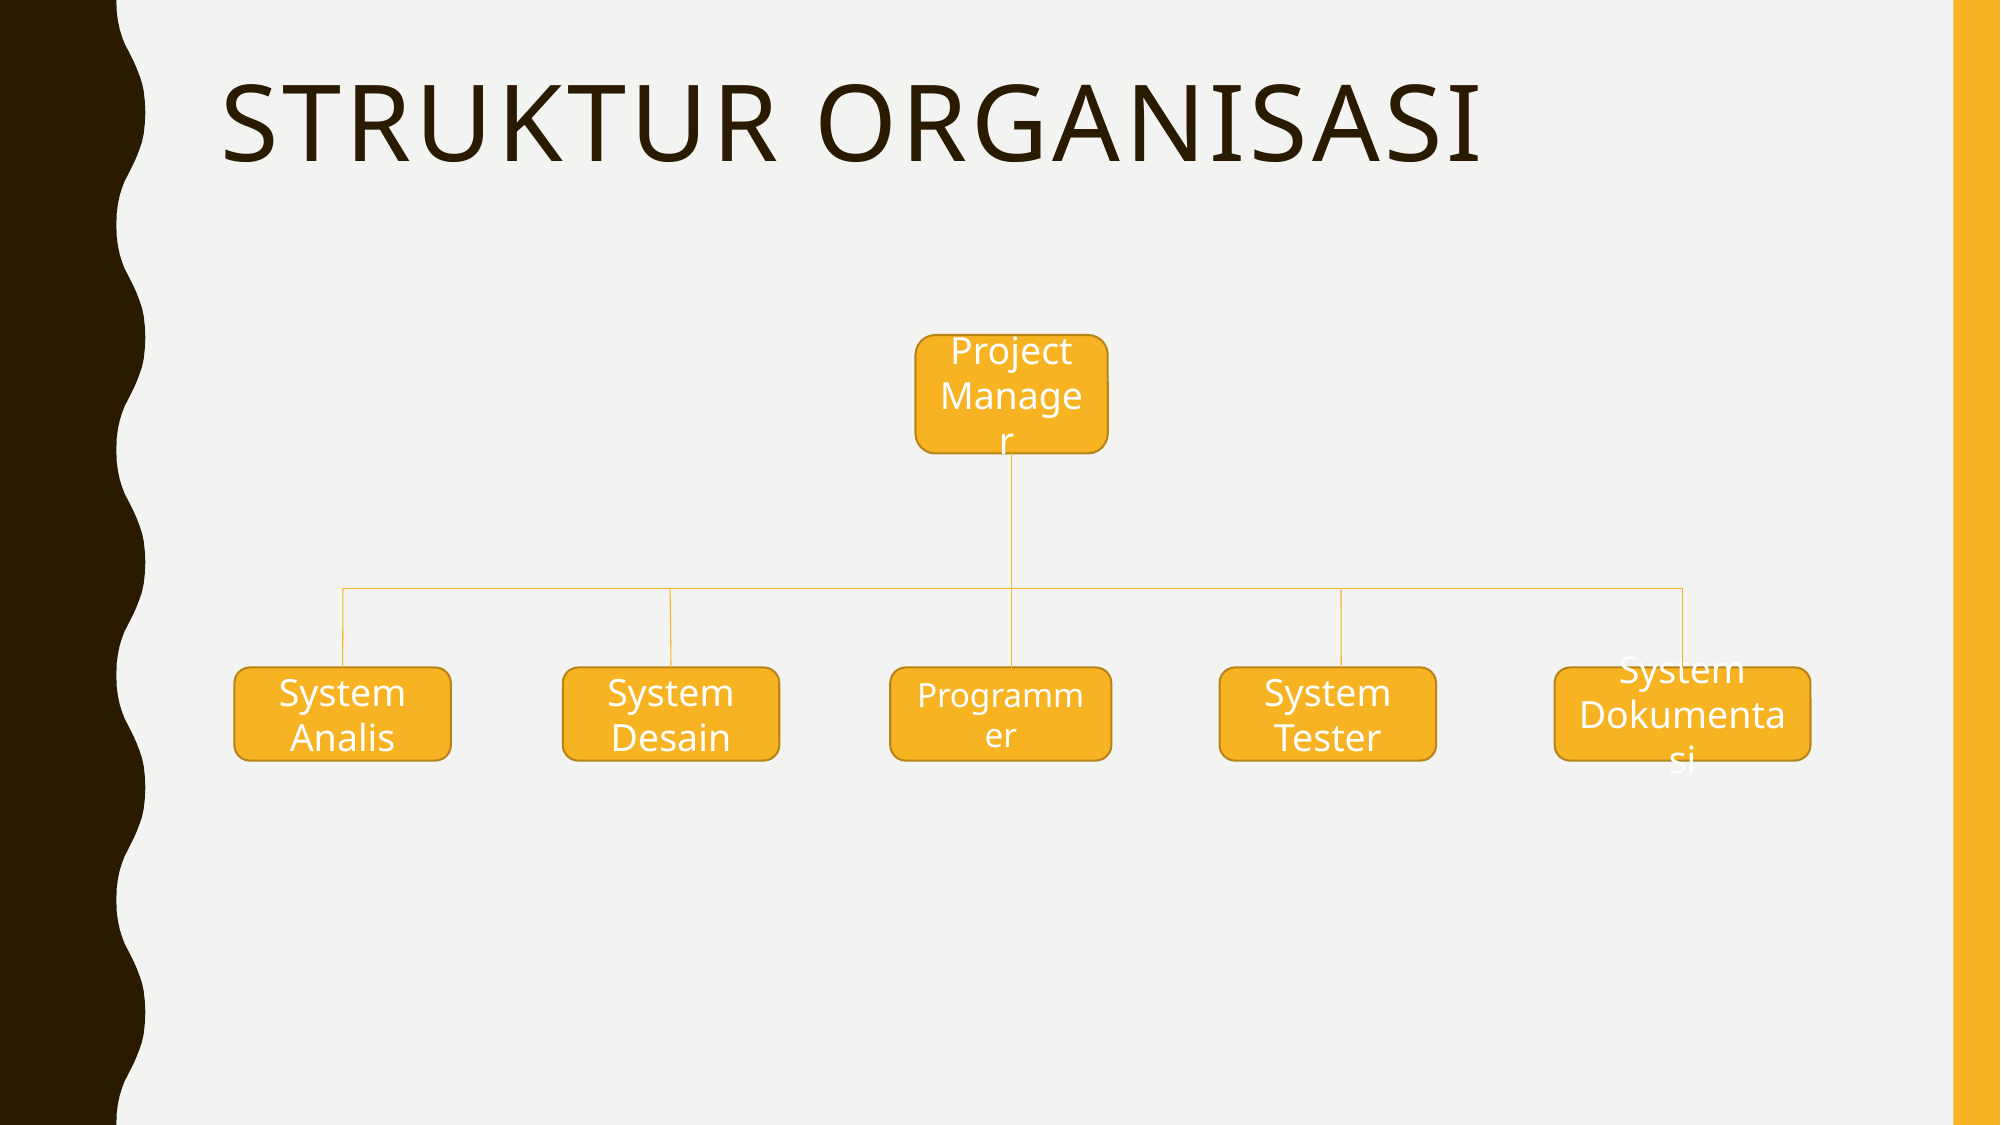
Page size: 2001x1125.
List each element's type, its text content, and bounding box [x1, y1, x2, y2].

text_box System Desain [561, 666, 781, 762]
text_box Project Manager [914, 333, 1109, 455]
text_box System Dokumentasi [1553, 666, 1812, 762]
text_box System Tester [1218, 666, 1438, 762]
text_box Programmer [889, 666, 1113, 762]
title Struktur Organisasi [205, 62, 1875, 308]
text_box System Analis [233, 666, 452, 762]
